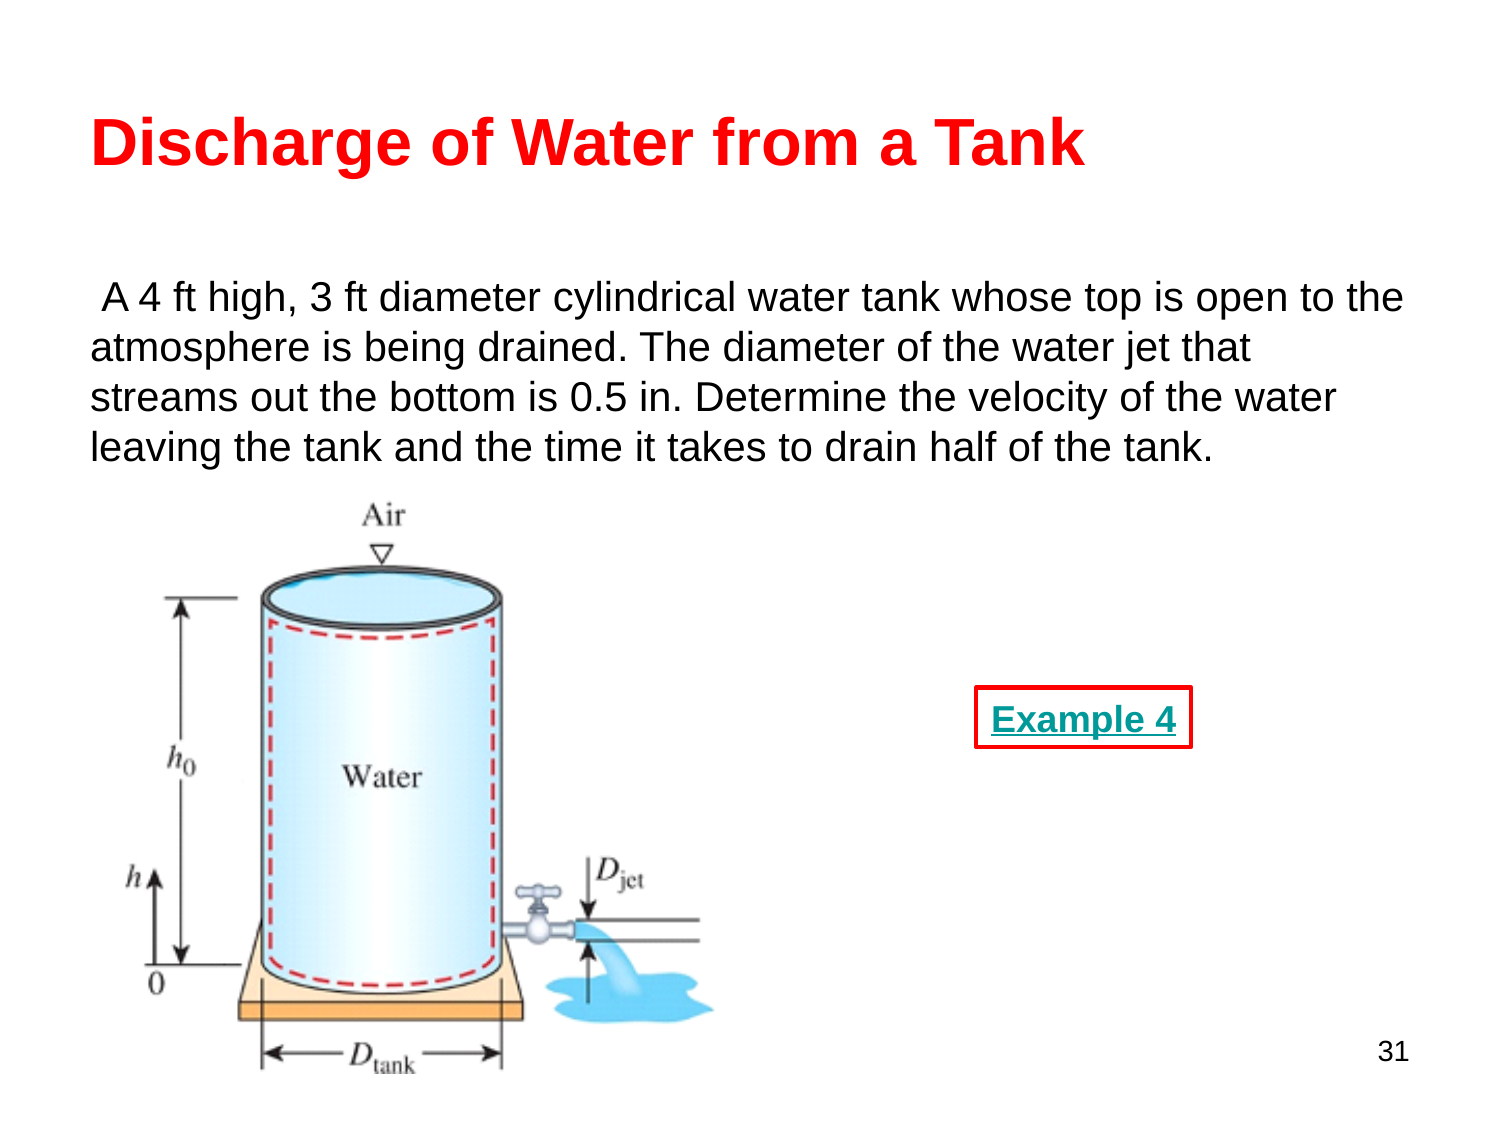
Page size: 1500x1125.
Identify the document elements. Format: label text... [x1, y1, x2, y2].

list A 4 ft high, 3 ft diameter cylindrical water tank whose top is open to the atmosphere is being drained. The diameter of the water jet that streams out the bottom is 0.5 in. Determine the velocity of the water leaving the tank and the time it takes to drain half of the tank. [74, 262, 1426, 1006]
text_box Example 4 [976, 687, 1192, 748]
title Discharge of Water from a Tank [74, 44, 1426, 233]
slide_number 31 [1074, 1024, 1426, 1103]
picture [91, 487, 717, 1074]
